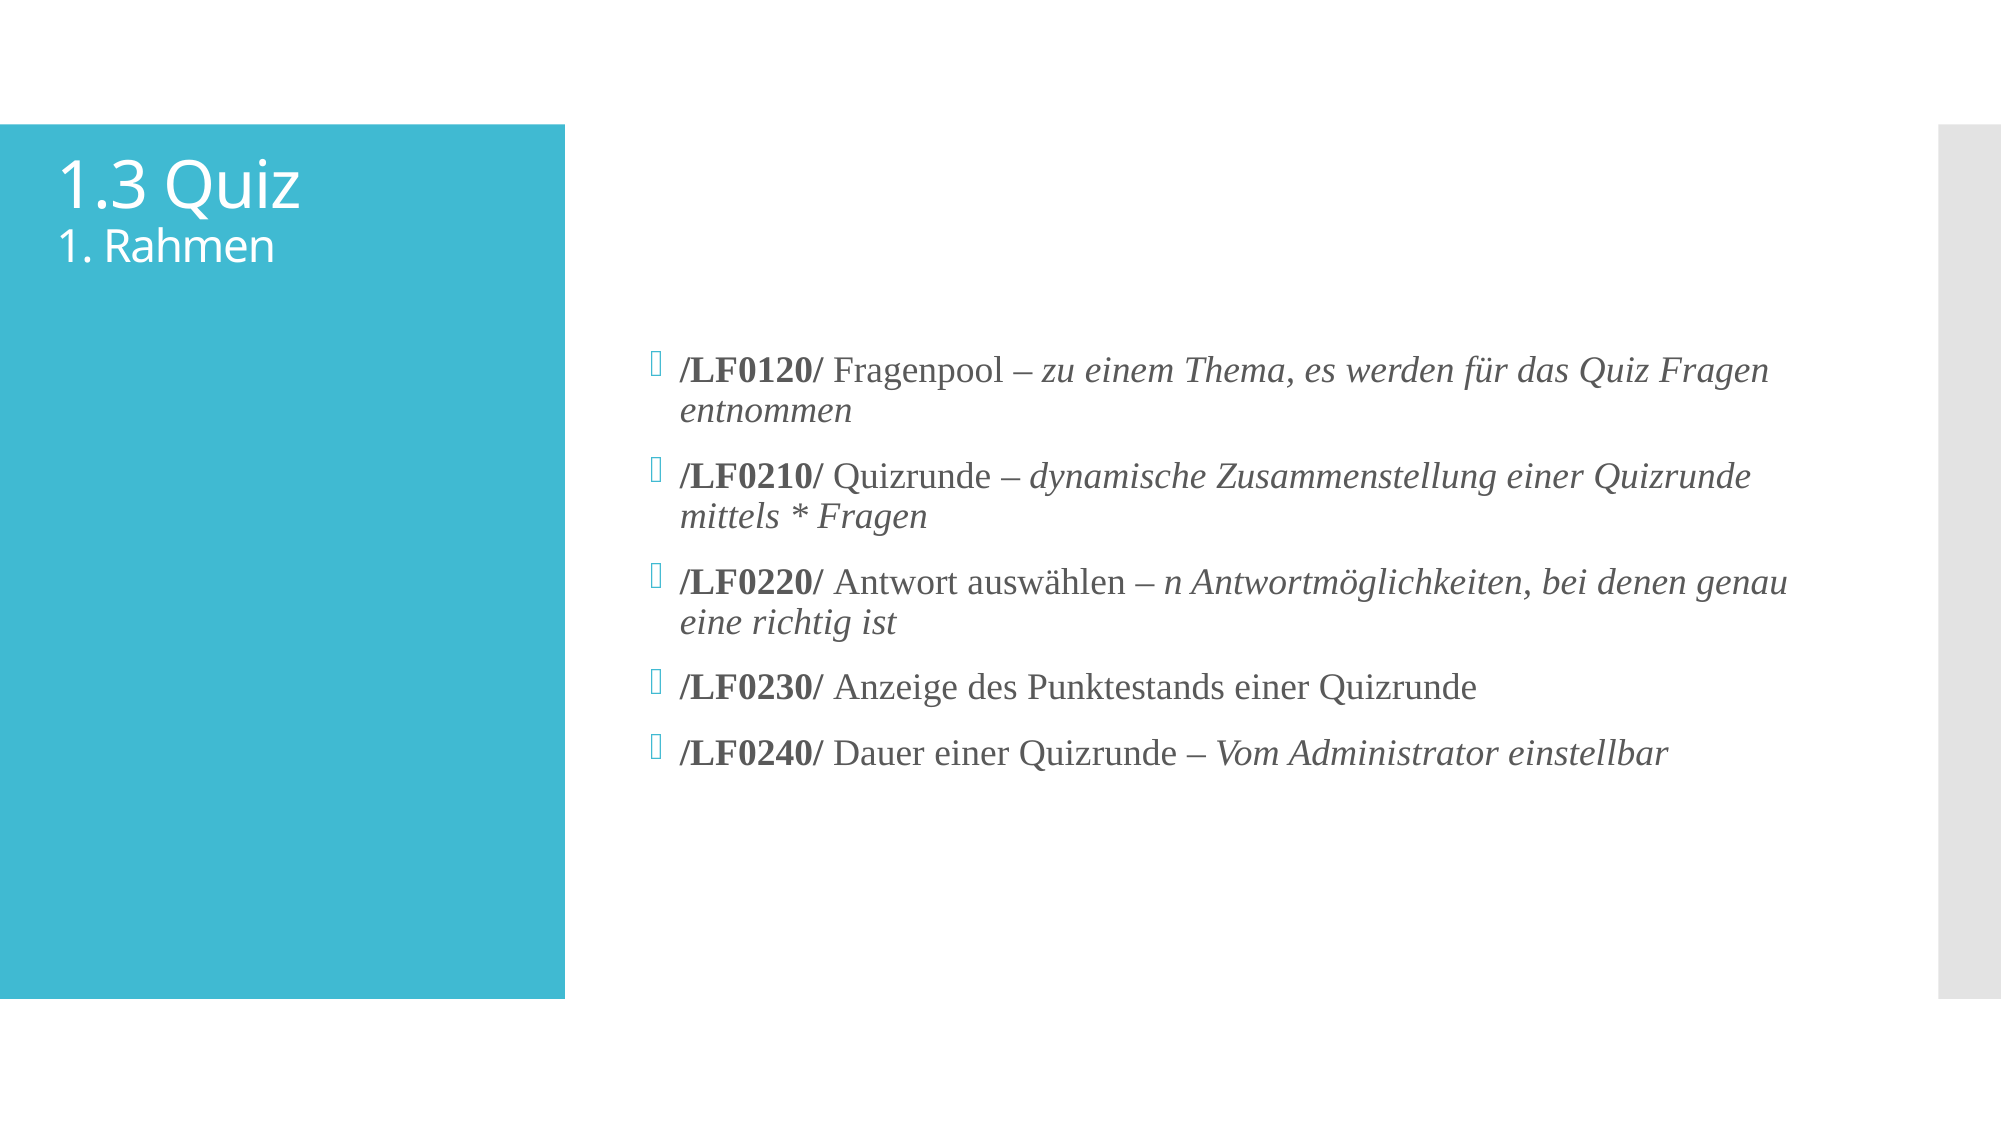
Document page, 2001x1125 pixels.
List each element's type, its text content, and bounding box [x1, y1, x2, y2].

title 1.3 Quiz 1. Rahmen [41, 126, 525, 296]
list /LF0120/ Fragenpool – zu einem Thema, es werden für das Quiz Fragen entnommen /LF0210/ Quizrunde – dynamische Zusammenstellung einer Quizrunde mittels * Fragen /LF0220/ Antwort auswählen – n Antwortmöglichkeiten, bei denen genau eine richtig ist /LF0230/ Anzeige des Punktestands einer Quizrunde /LF0240/ Dauer einer Quizrunde – Vom Administrator einstellbar [634, 141, 1835, 982]
